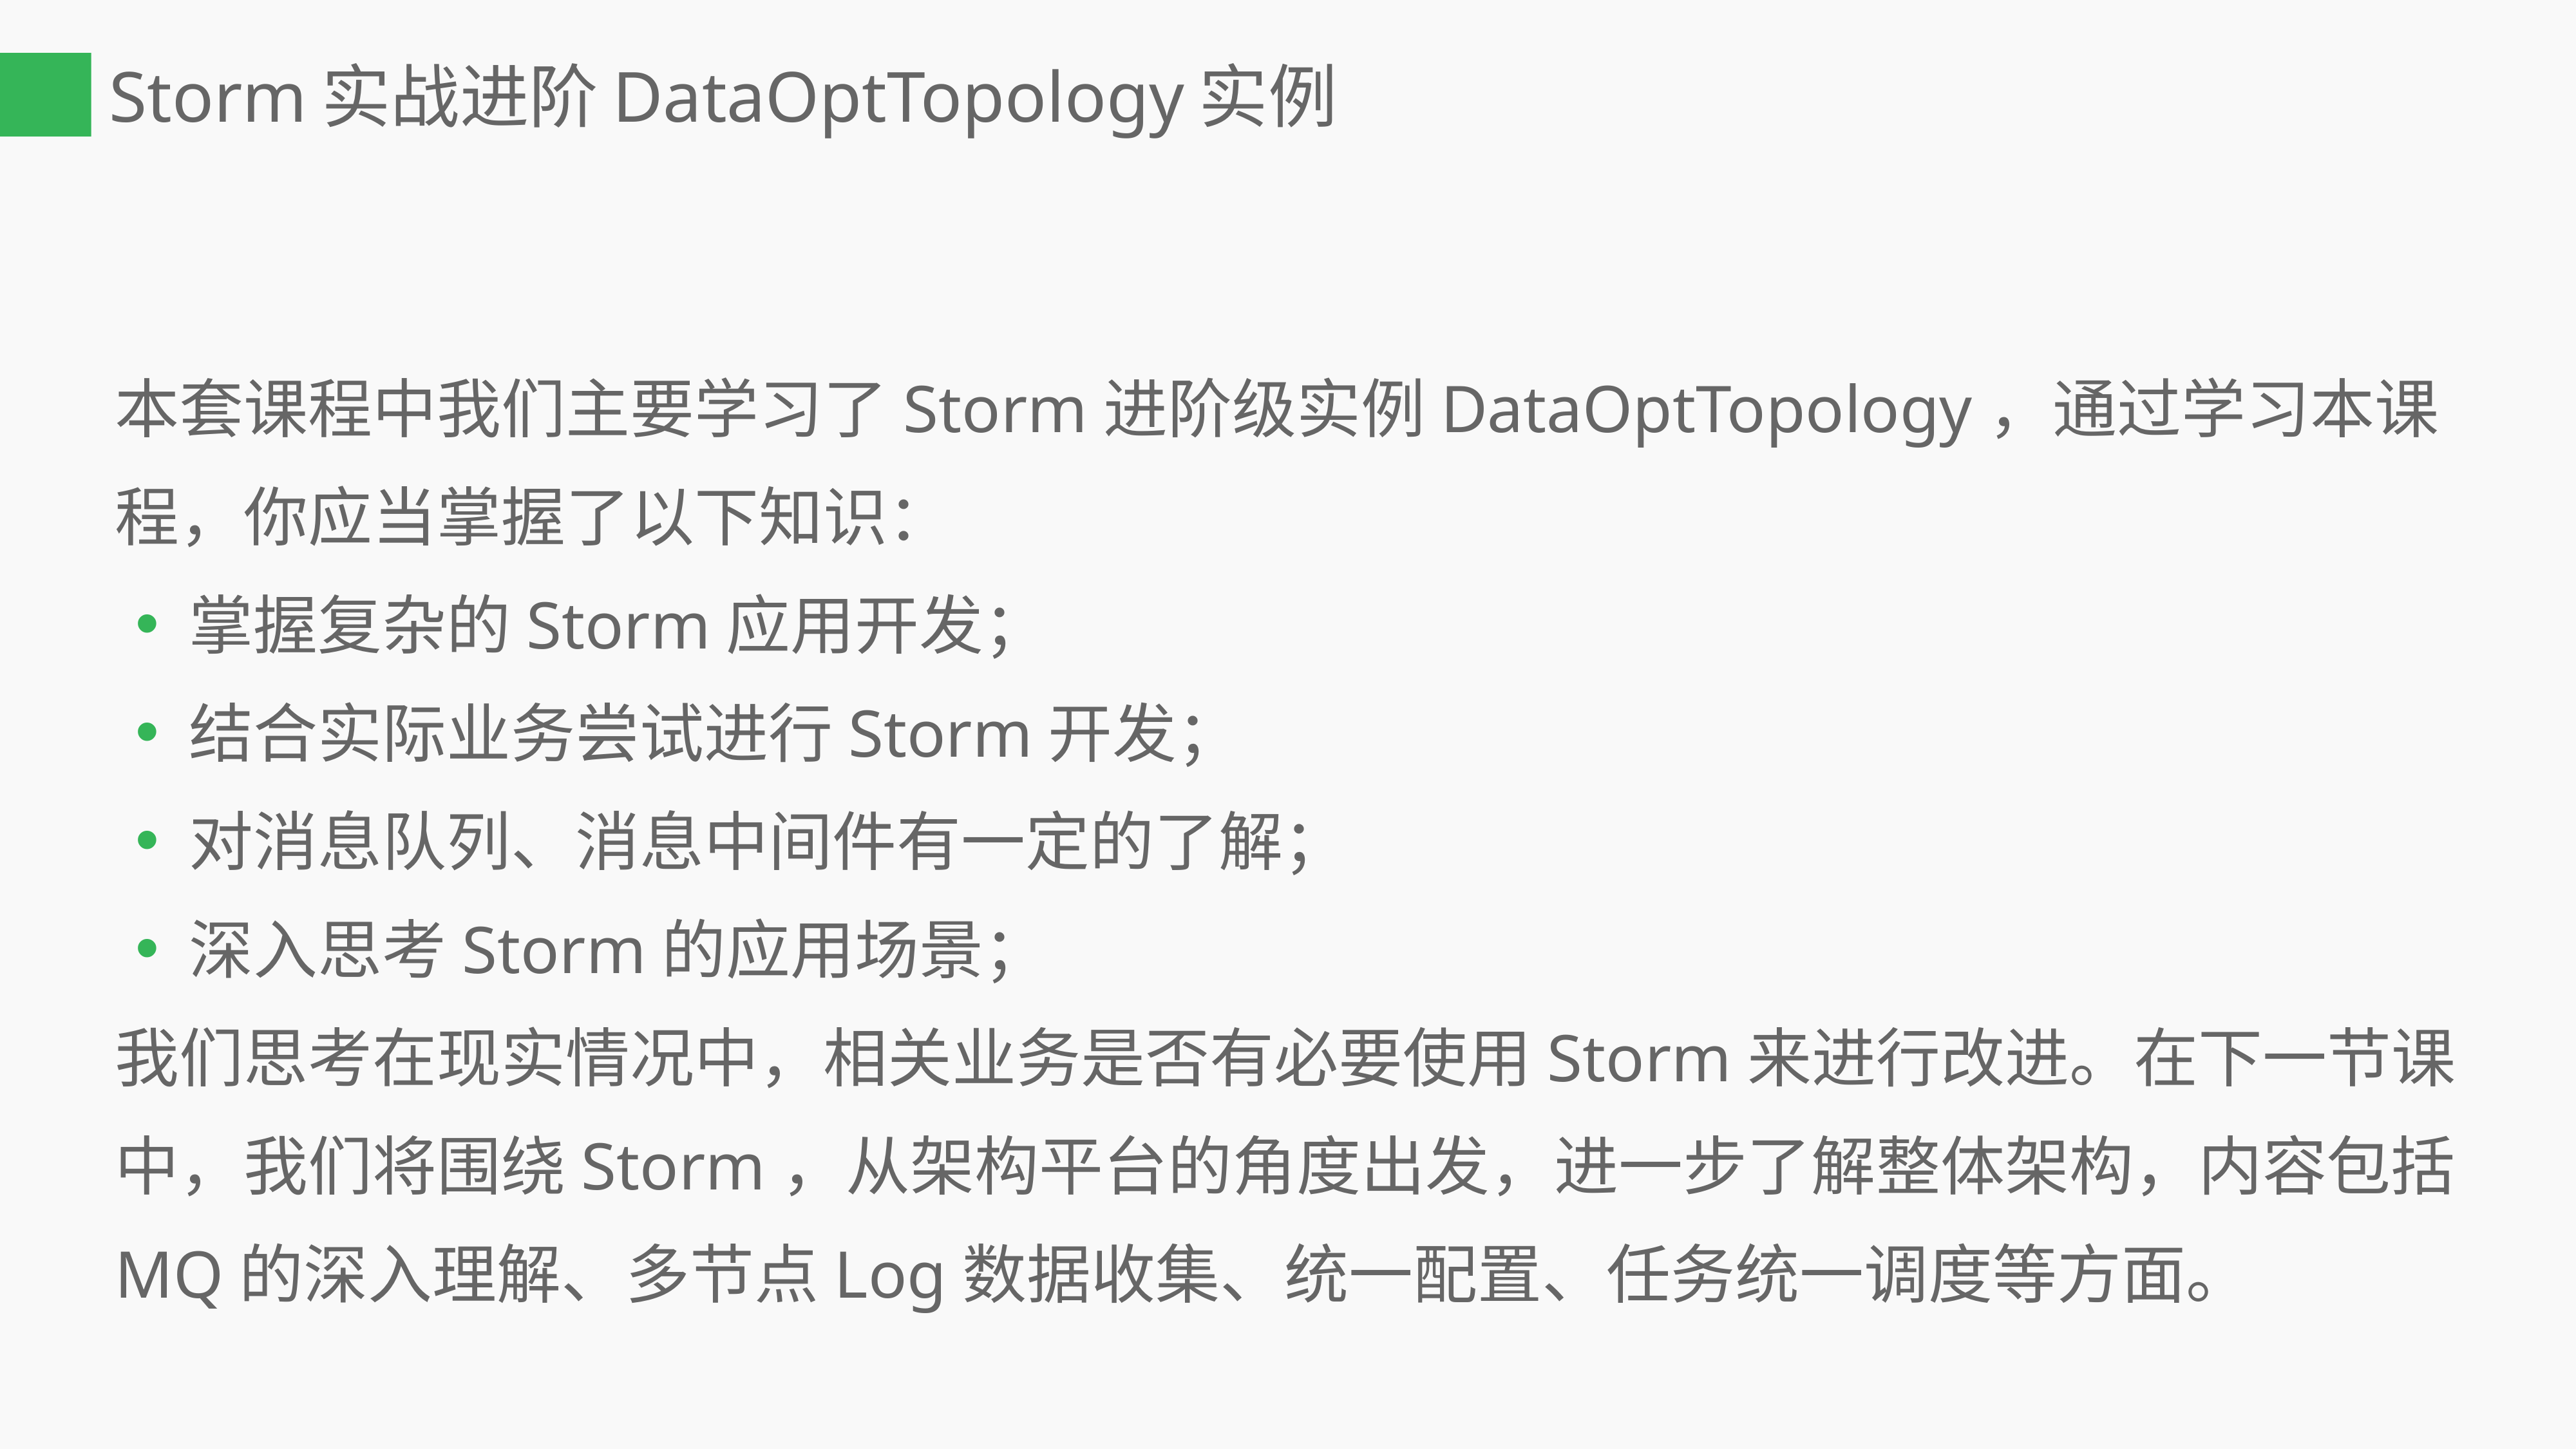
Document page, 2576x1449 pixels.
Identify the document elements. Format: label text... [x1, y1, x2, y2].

subtitle 本套课程中我们主要学习了Storm进阶级实例DataOptTopology，通过学习本课程，你应当掌握了以下知识： 掌握复杂的Storm应用开发； 结合实际业务尝试进行Storm开发； 对消息队列、消息中间件有一定的了解； 深入思考Storm的应用场景； 我们思考在现实情况中，相关业务是否有必要使用Storm来进行改进。在下一节课中，我们将围绕Storm，从架构平台的角度出发，进一步了解整体架构，内容包括MQ的深入理解、多节点Log数据收集、统一配置、任务统一调度等方面。 [115, 337, 2461, 1424]
title Storm实战进阶DataOptTopology实例 [108, 52, 2540, 137]
picture [0, 53, 91, 137]
